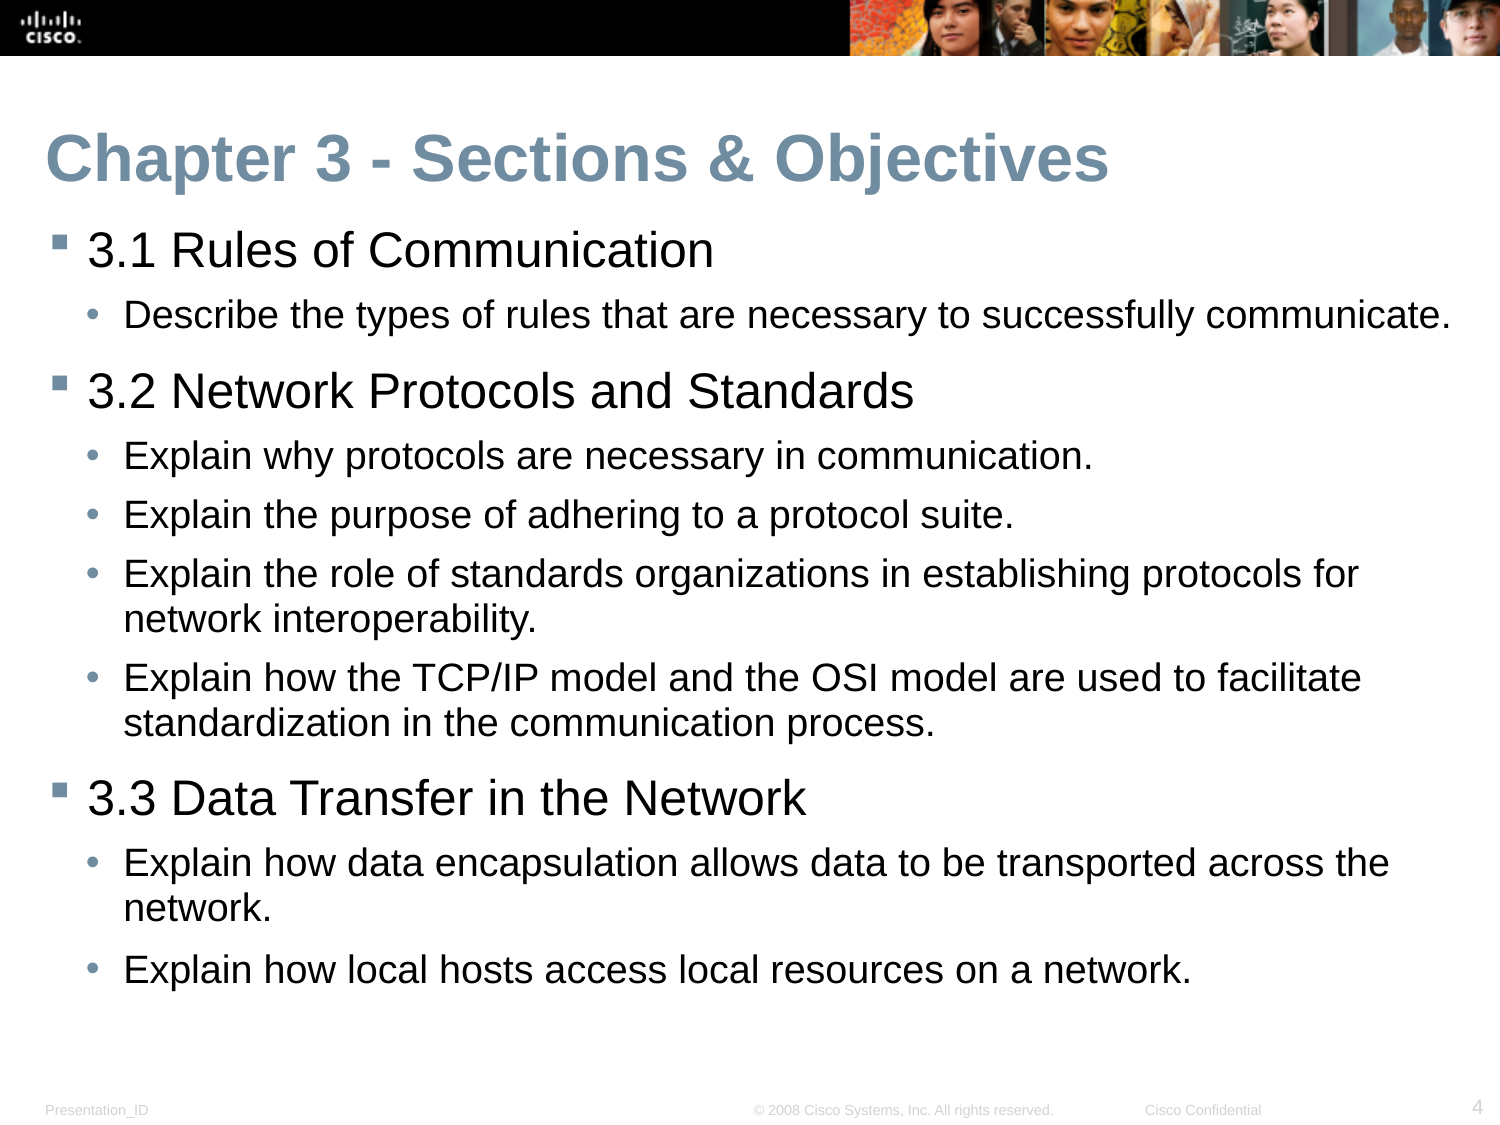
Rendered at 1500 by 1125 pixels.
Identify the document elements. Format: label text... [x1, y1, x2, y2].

title Chapter 3 - Sections & Objectives [31, 64, 1471, 203]
list 3.1 Rules of Communication Describe the types of rules that are necessary to successfully communicate. 3.2 Network Protocols and Standards Explain why protocols are necessary in communication. Explain the purpose of adhering to a protocol suite. Explain the role of standards organizations in establishing protocols for network interoperability. Explain how the TCP/IP model and the OSI model are used to facilitate standardization in the communication process. 3.3 Data Transfer in the Network Explain how data encapsulation allows data to be transported across the network. Explain how local hosts access local resources on a network. [34, 215, 1468, 1061]
picture [0, 0, 1500, 56]
